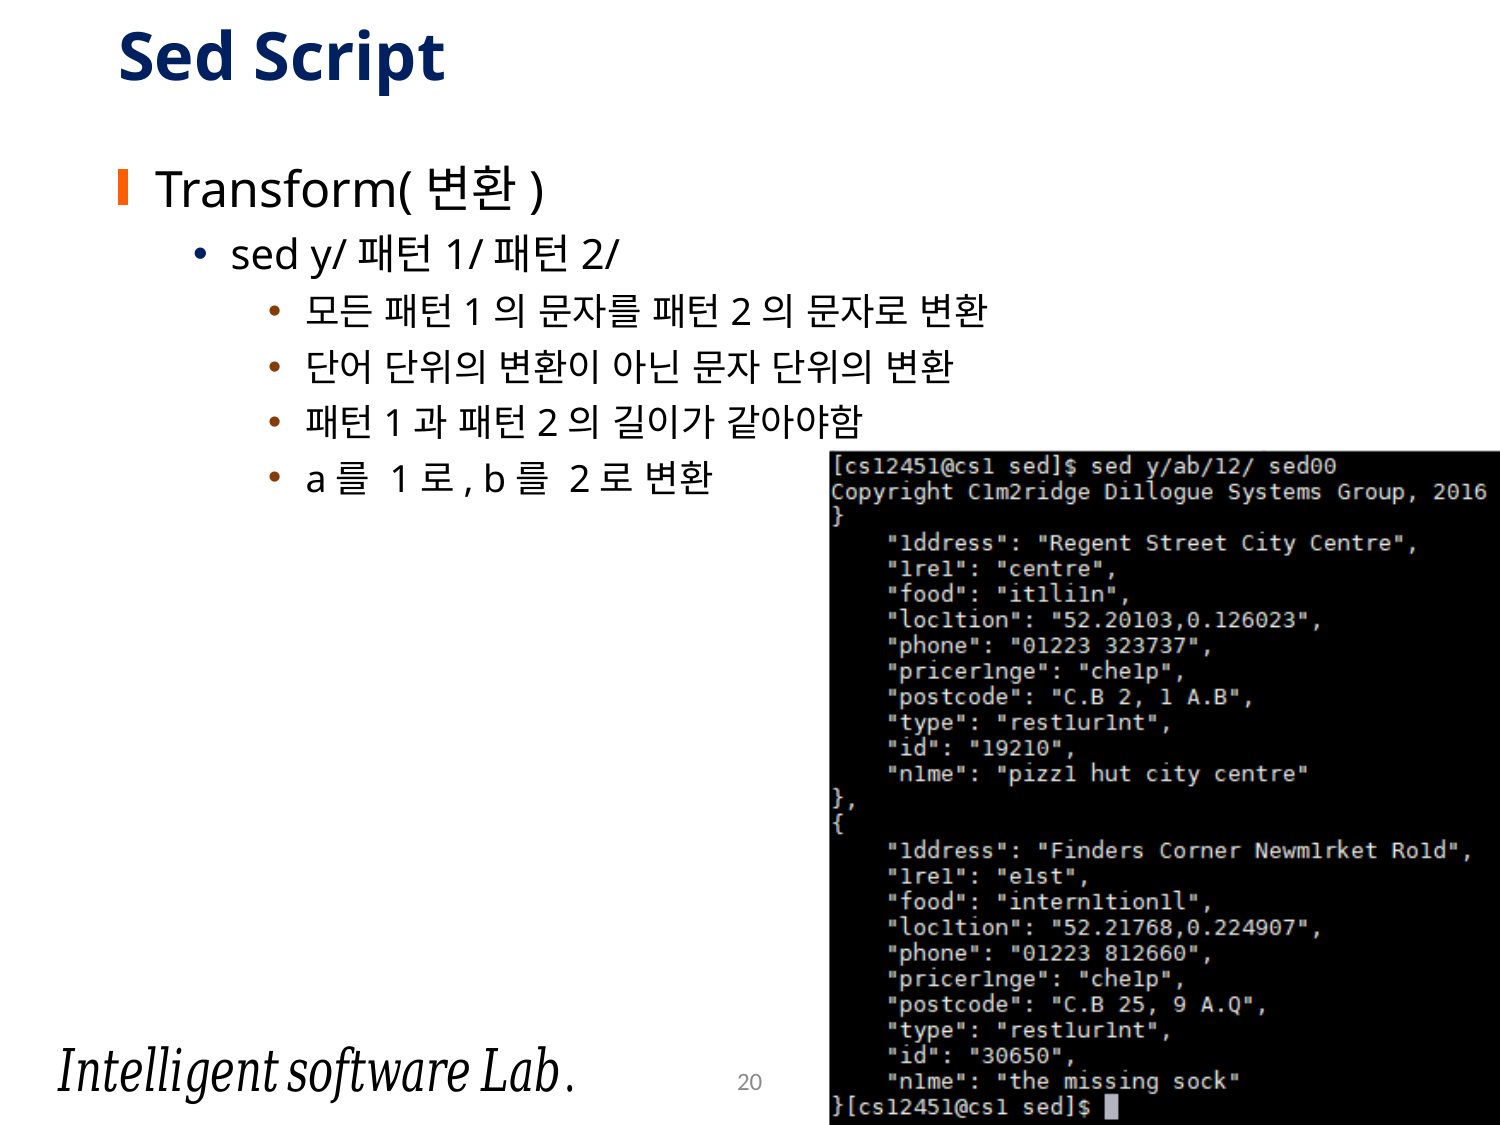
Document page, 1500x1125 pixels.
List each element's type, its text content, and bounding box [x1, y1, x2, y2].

list Transform(변환) sed y/패턴1/패턴2/ 모든 패턴1의 문자를 패턴2의 문자로 변환 단어 단위의 변환이 아닌 문자 단위의 변환 패턴1과 패턴2의 길이가 같아야함 a를 1로, b를 2로 변환 [103, 149, 1397, 1002]
picture [118, 169, 128, 205]
picture [828, 450, 1500, 1125]
title Sed Script [103, 15, 1397, 101]
